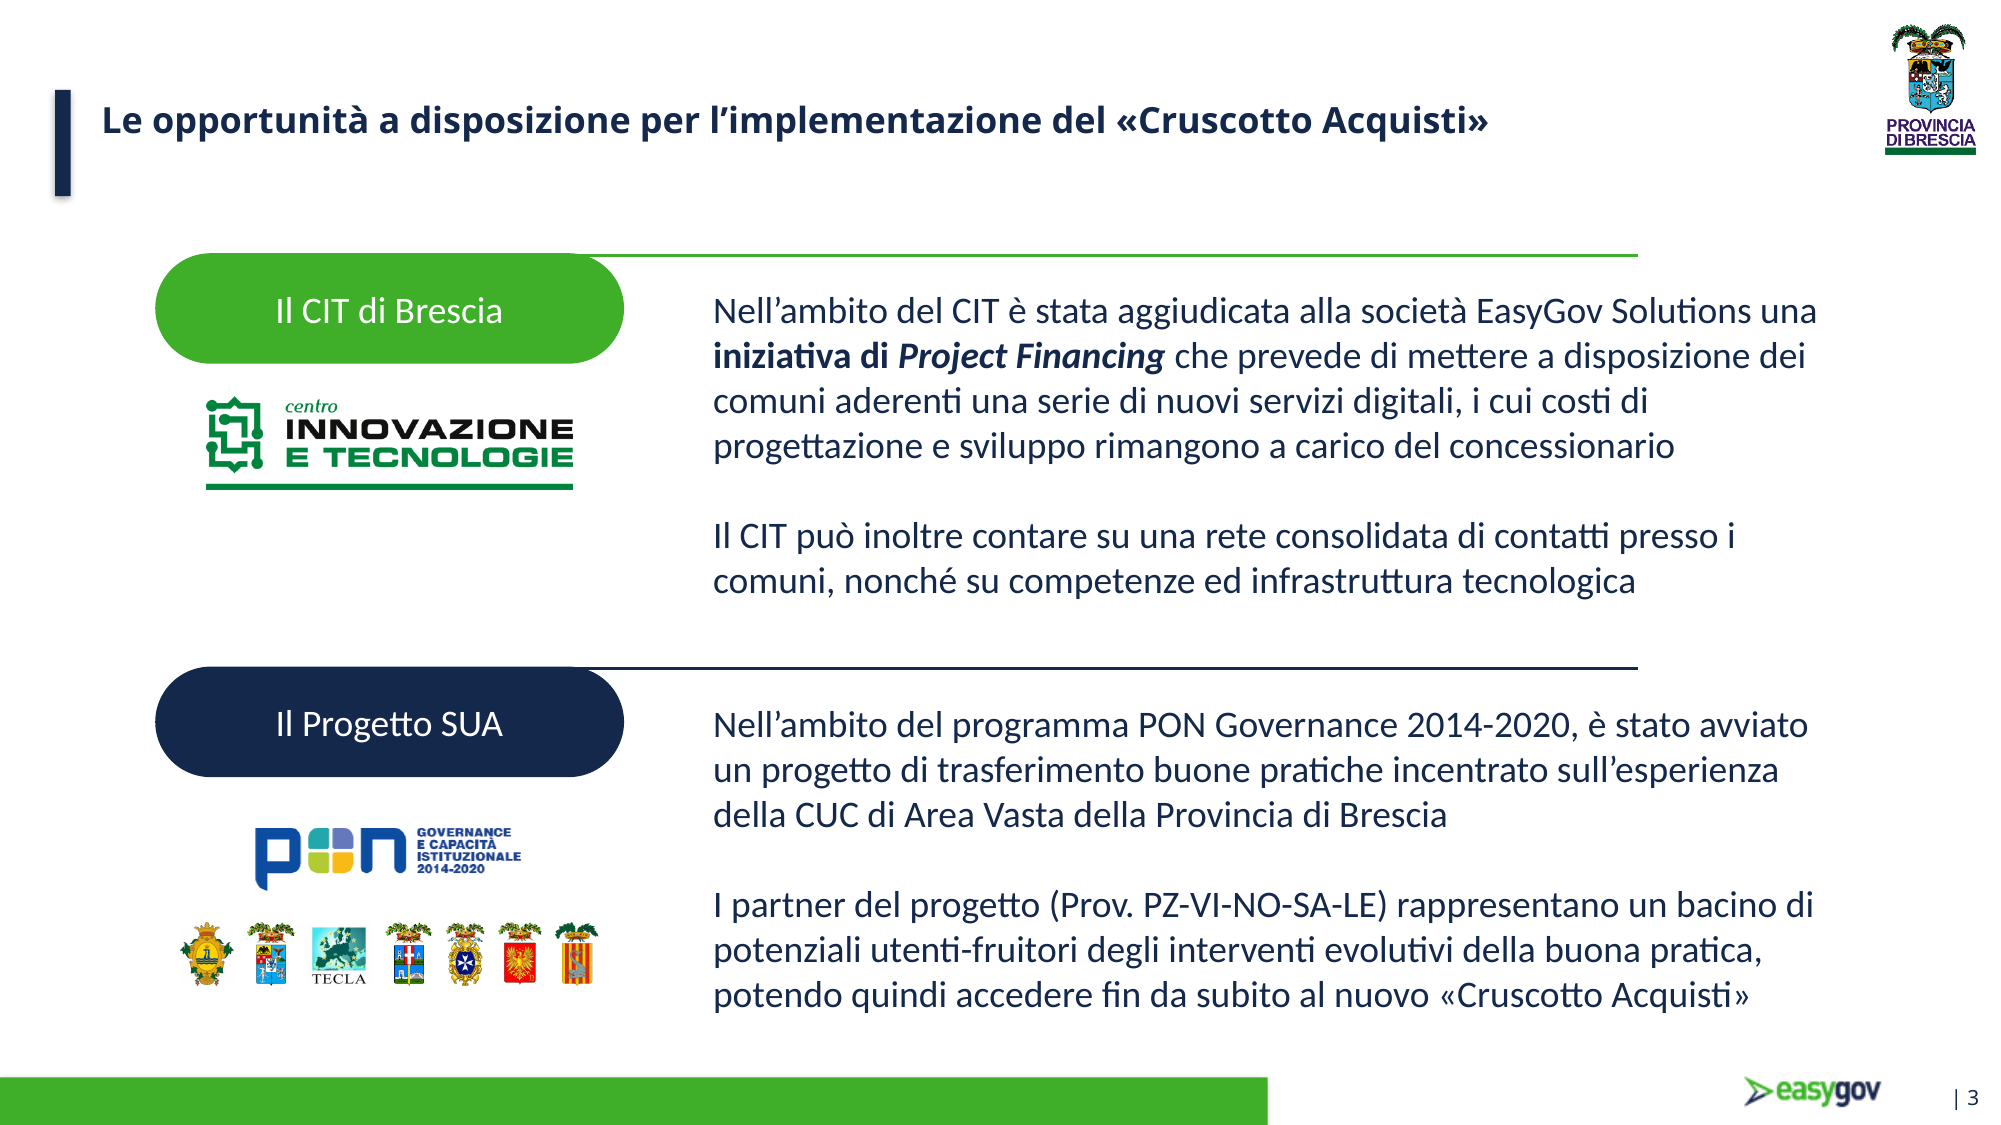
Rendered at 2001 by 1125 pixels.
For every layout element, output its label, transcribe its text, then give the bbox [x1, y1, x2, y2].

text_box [180, 922, 600, 986]
title Le opportunità a disposizione per l’implementazione del «Cruscotto Acquisti» [86, 90, 1880, 149]
picture [234, 801, 545, 918]
picture [206, 395, 574, 491]
picture [1740, 1066, 1886, 1112]
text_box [157, 255, 1639, 776]
picture [1885, 24, 1976, 156]
text_box Nell’ambito del CIT è stata aggiudicata alla società EasyGov Solutions una iniziativa di Project Financing che prevede di mettere a disposizione dei comuni aderenti una serie di nuovi servizi digitali, i cui costi di progettazione e sviluppo rimangono a carico del concessionario Il CIT può inoltre contare su una rete consolidata di contatti presso i comuni, nonché su competenze ed infrastruttura tecnologica [1643, 278, 1843, 609]
text_box Nell’ambito del programma PON Governance 2014-2020, è stato avviato un progetto di trasferimento buone pratiche incentrato sull’esperienza della CUC di Area Vasta della Provincia di Brescia I partner del progetto (Prov. PZ-VI-NO-SA-LE) rappresentano un bacino di potenziali utenti-fruitori degli interventi evolutivi della buona pratica, potendo quindi accedere fin da subito al nuovo «Cruscotto Acquisti» [698, 692, 1851, 1022]
